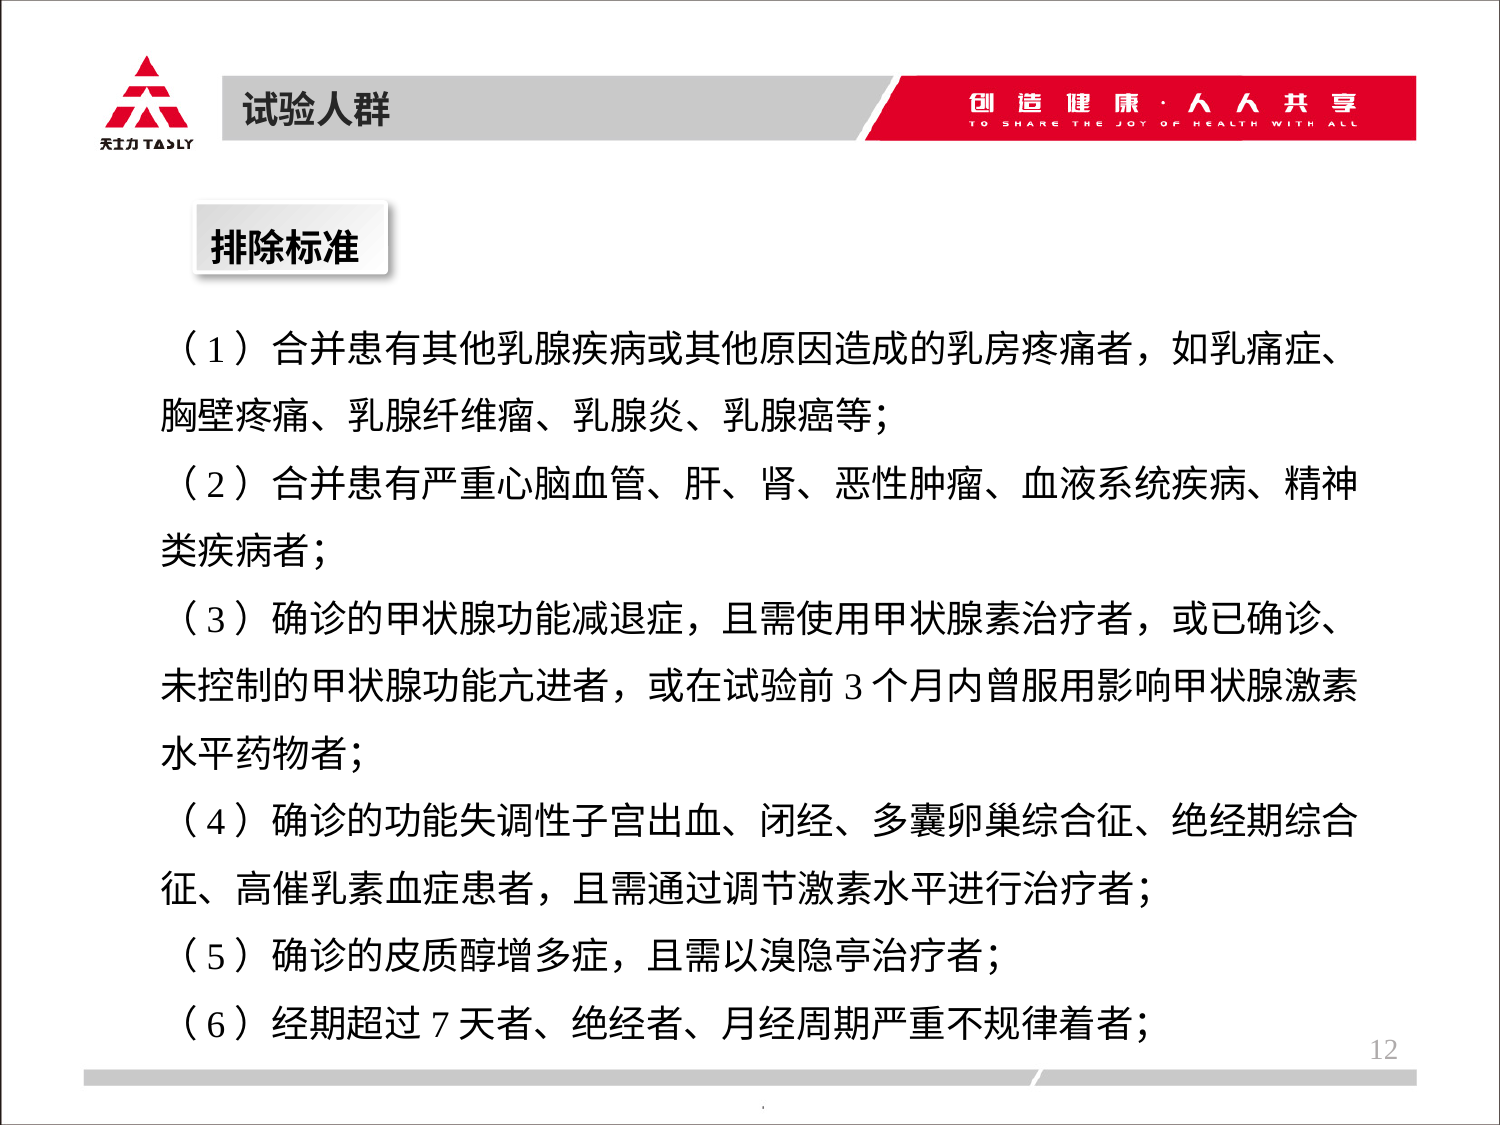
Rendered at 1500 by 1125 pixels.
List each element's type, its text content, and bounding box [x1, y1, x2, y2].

text_box 12 [1354, 1023, 1420, 1073]
text_box （1）合并患有其他乳腺疾病或其他原因造成的乳房疼痛者，如乳痛症、胸壁疼痛、乳腺纤维瘤、乳腺炎、乳腺癌等； （2）合并患有严重心脑血管、肝、肾、恶性肿瘤、血液系统疾病、精神类疾病者； （3）确诊的甲状腺功能减退症，且需使用甲状腺素治疗者，或已确诊、未控制的甲状腺功能亢进者，或在试验前3个月内曾服用影响甲状腺激素水平药物者； （4）确诊的功能失调性子宫出血、闭经、多囊卵巢综合征、绝经期综合征、高催乳素血症患者，且需通过调节激素水平进行治疗者； （5）确诊的皮质醇增多症，且需以溴隐亭治疗者； （6）经期超过7天者、绝经者、月经周期严重不规律着者； [145, 294, 1402, 1010]
text_box 排除标准 [194, 202, 386, 273]
picture [0, 0, 1500, 1125]
text_box 试验人群 [226, 78, 407, 139]
